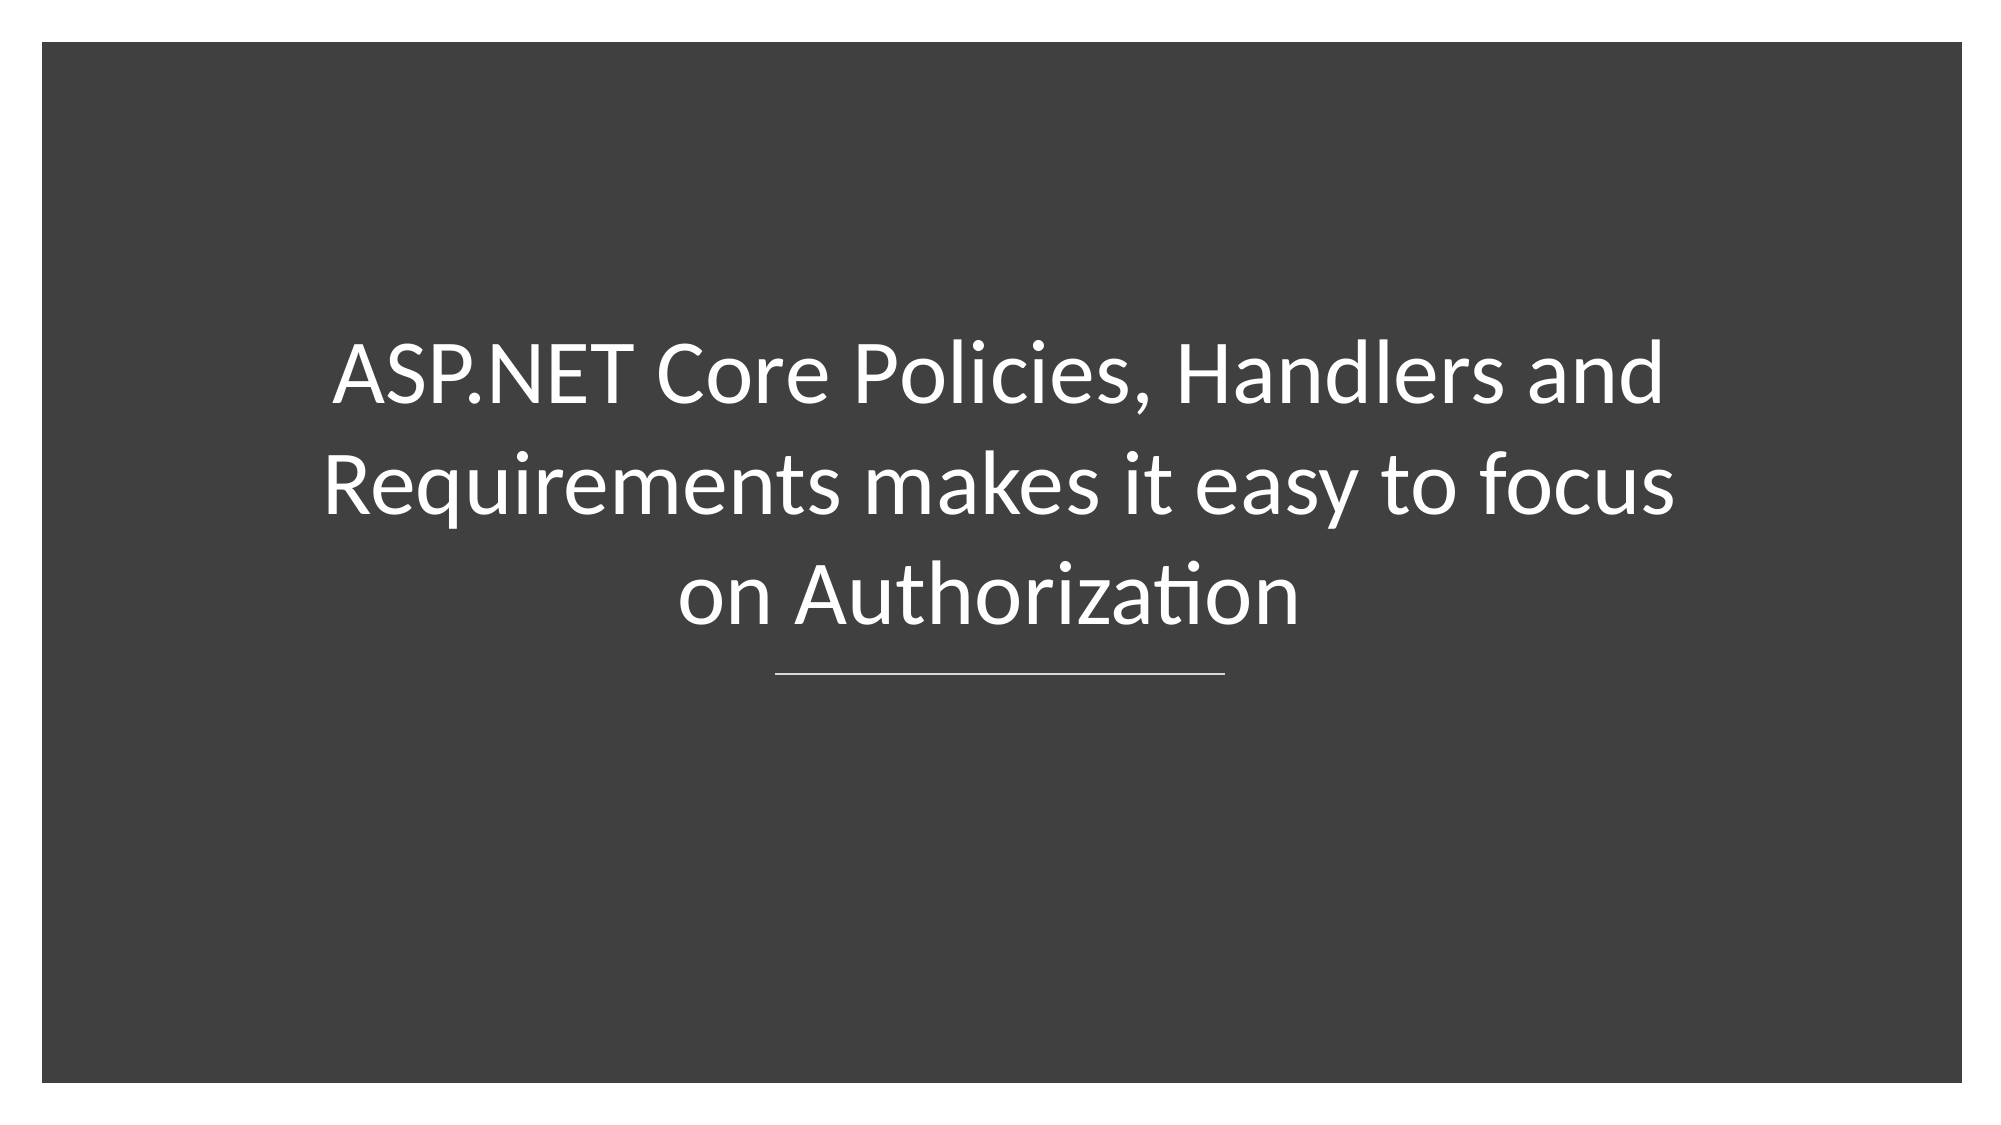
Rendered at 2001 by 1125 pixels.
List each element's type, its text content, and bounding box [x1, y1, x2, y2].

text_box [0, 0, 2000, 1125]
text_box ASP.NET Core Policies, Handlers and Requirements makes it easy to focus on Authorization [249, 184, 1750, 650]
text_box [52, 52, 1952, 1073]
